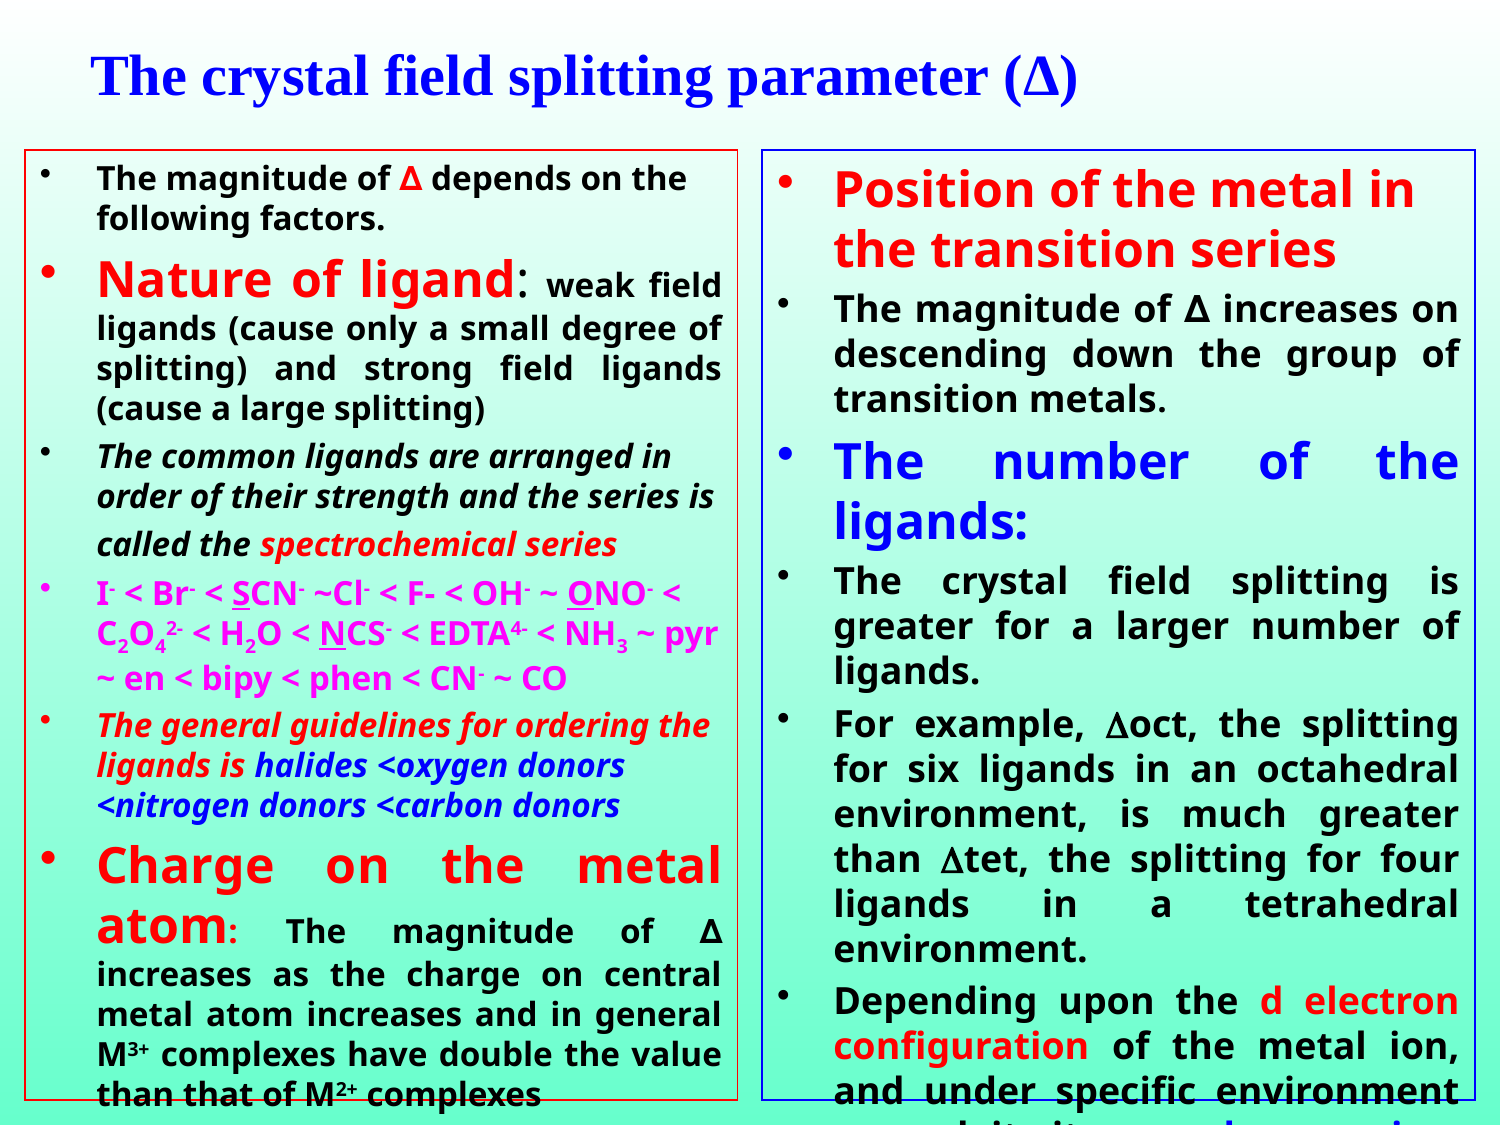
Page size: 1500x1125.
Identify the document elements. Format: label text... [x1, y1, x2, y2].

title The crystal field splitting parameter (Δ) [74, 44, 1426, 101]
list Position of the metal in the transition series The magnitude of ∆ increases on descending down the group of transition metals. The number of the ligands: The crystal field splitting is greater for a larger number of ligands. For example, oct, the splitting for six ligands in an octahedral environment, is much greater than tet, the splitting for four ligands in a tetrahedral environment. Depending upon the d electron configuration of the metal ion, and under specific environment around it, its complex acquires stability [761, 149, 1476, 1101]
list The magnitude of ∆ depends on the following factors. Nature of ligand: weak field ligands (cause only a small degree of splitting) and strong field ligands (cause a large splitting) The common ligands are arranged in order of their strength and the series is called the spectrochemical series I- < Br- < SCN- ~Cl- < F- < OH- ~ ONO- < C2O42- < H2O < NCS- < EDTA4- < NH3 ~ pyr ~ en < bipy < phen < CN- ~ CO The general guidelines for ordering the ligands is halides <oxygen donors <nitrogen donors <carbon donors Charge on the metal atom: The magnitude of ∆ increases as the charge on central metal atom increases and in general M3+ complexes have double the value than that of M2+ complexes [24, 149, 738, 1101]
